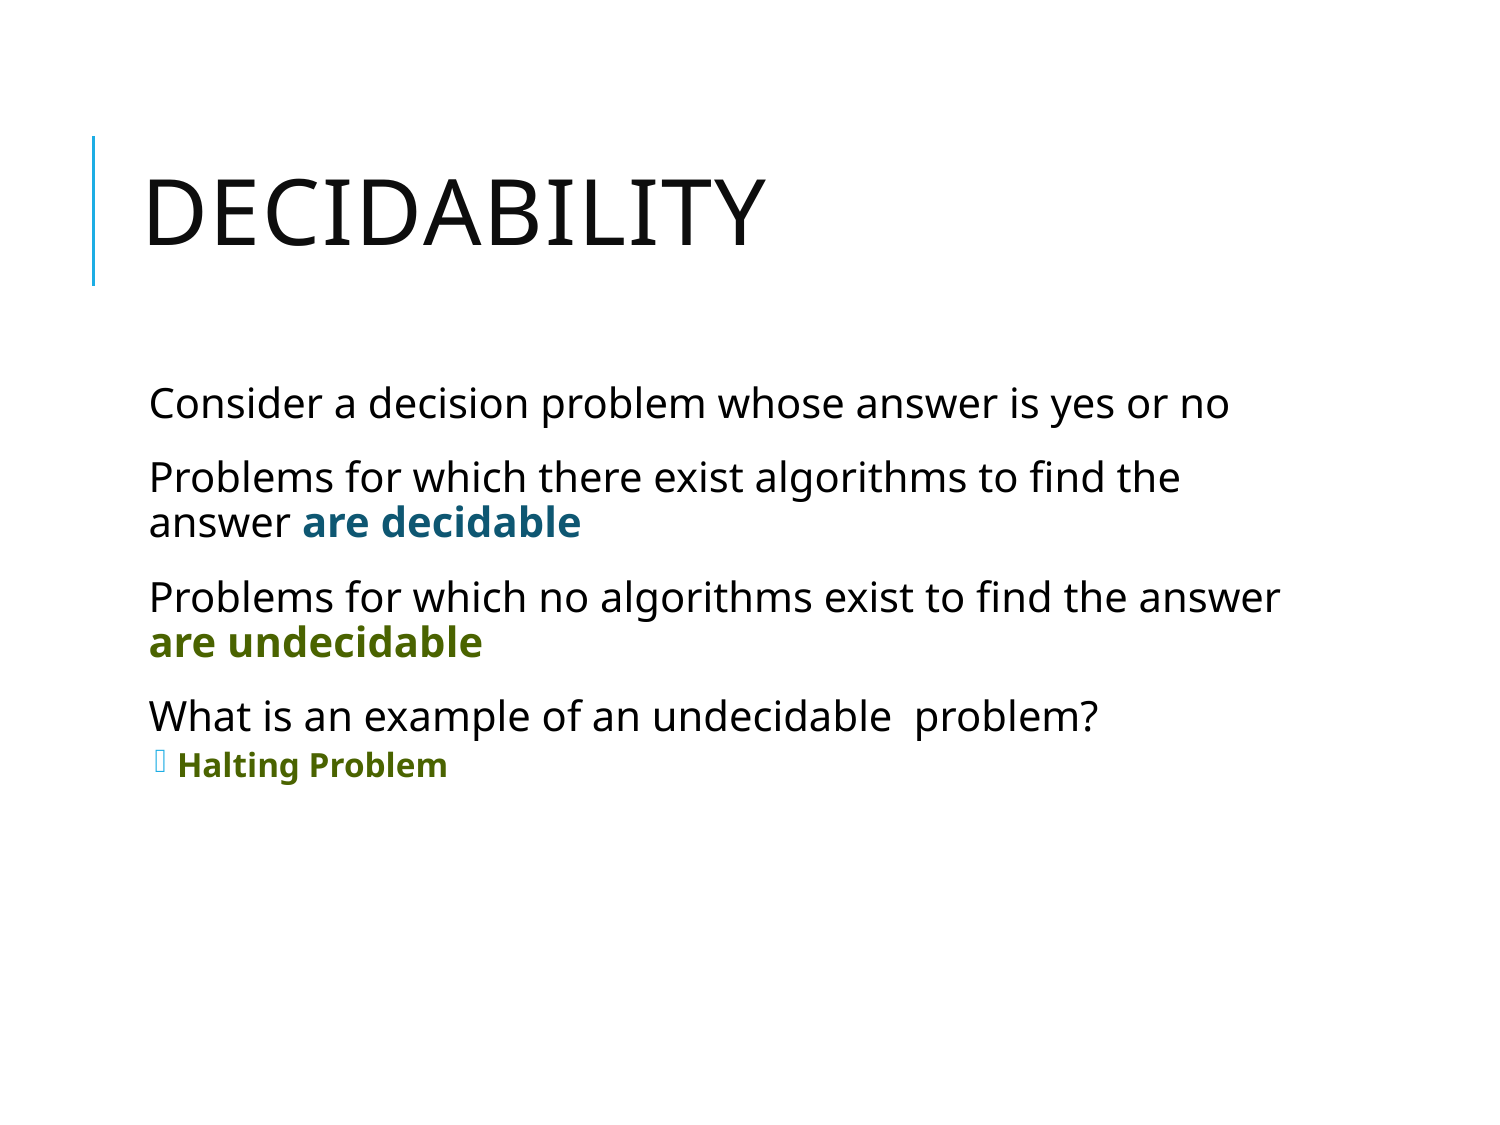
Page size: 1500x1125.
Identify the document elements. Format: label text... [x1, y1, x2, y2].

list Consider a decision problem whose answer is yes or no Problems for which there exist algorithms to find the answer are decidable Problems for which no algorithms exist to find the answer are undecidable What is an example of an undecidable problem? Halting Problem [126, 375, 1322, 1035]
title Decidability [126, 96, 1322, 342]
